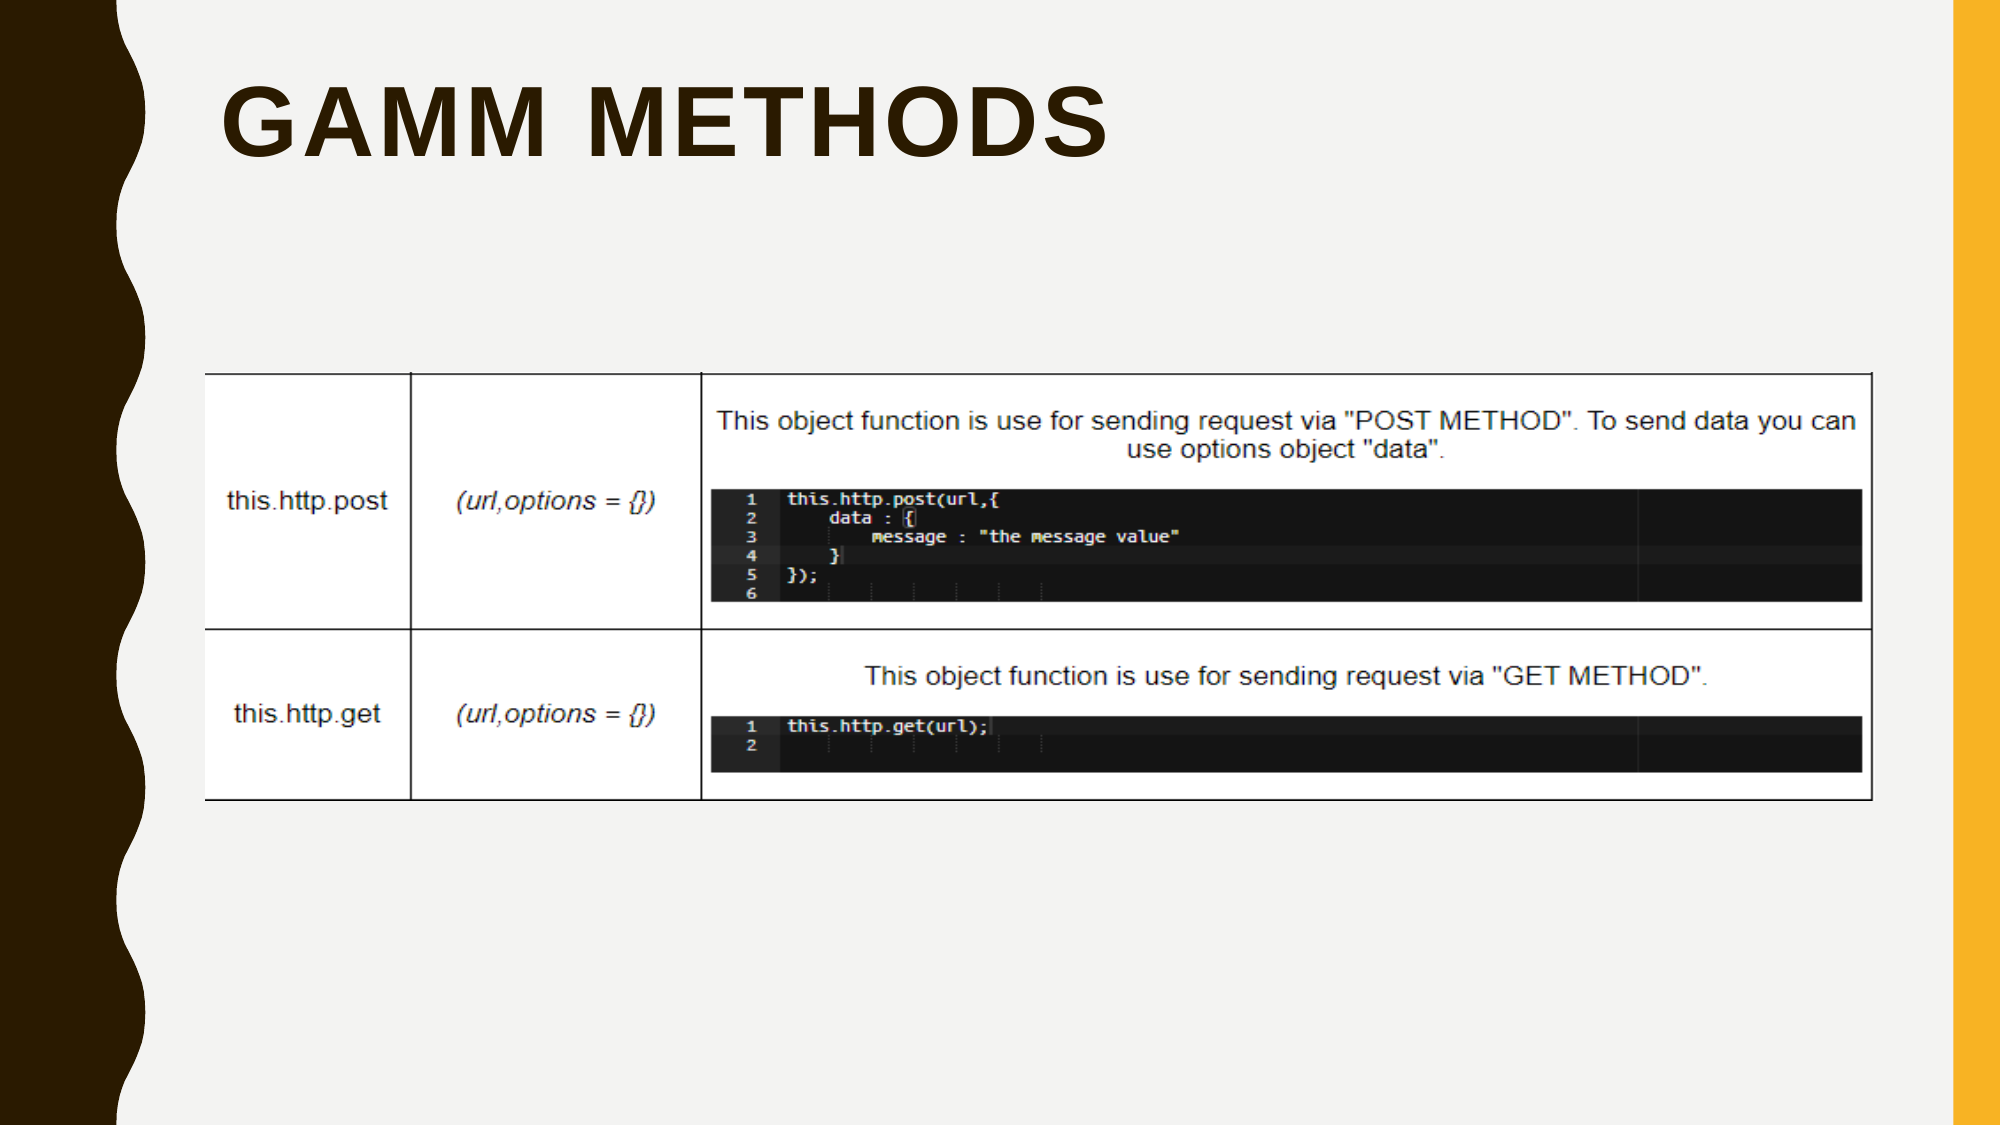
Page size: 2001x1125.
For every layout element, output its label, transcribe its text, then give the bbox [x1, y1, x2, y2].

picture [205, 372, 1875, 801]
title GAMM methods [205, 62, 1875, 308]
